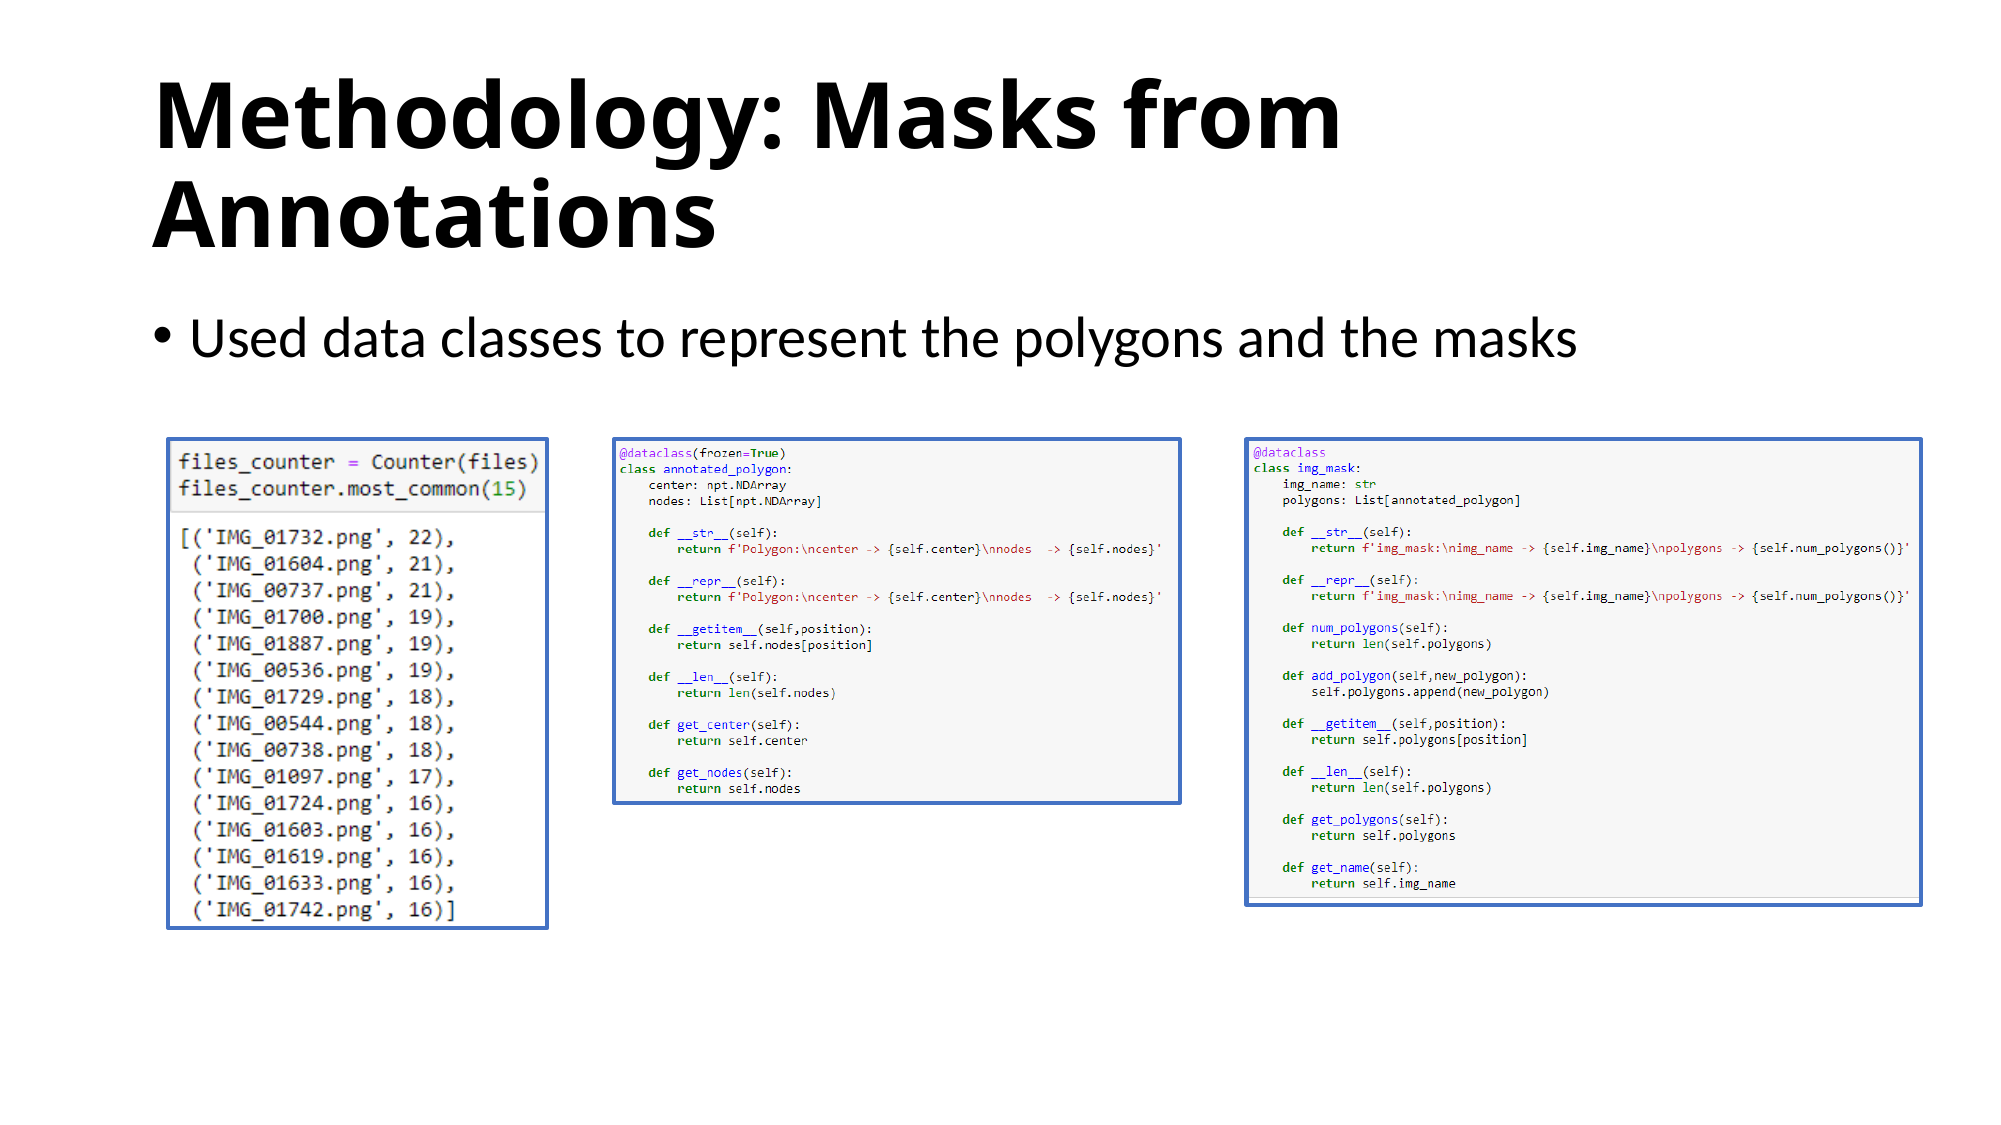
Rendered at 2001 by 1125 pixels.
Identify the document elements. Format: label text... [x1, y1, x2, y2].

picture [615, 441, 1178, 801]
list Used data classes to represent the polygons and the masks [137, 299, 1863, 1014]
picture [170, 441, 546, 926]
picture [1248, 441, 1919, 903]
title Methodology: Masks from Annotations [137, 59, 1863, 278]
